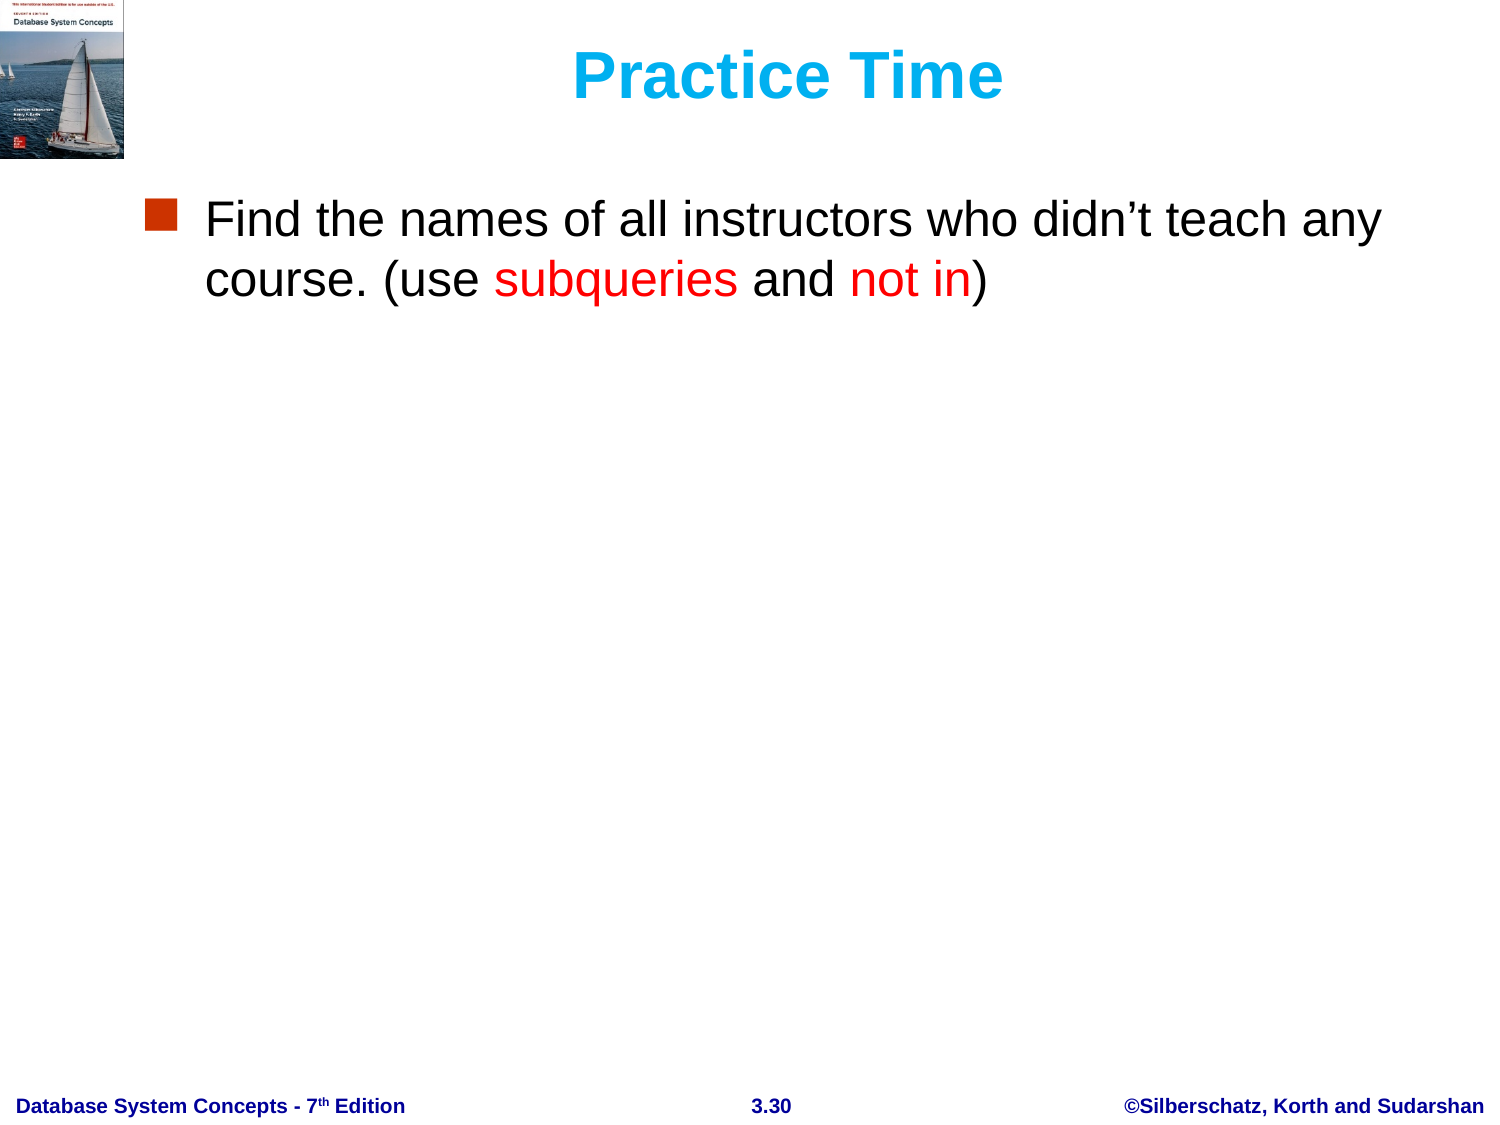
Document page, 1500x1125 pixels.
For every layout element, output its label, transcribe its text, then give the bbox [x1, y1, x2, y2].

title Practice Time [125, 18, 1452, 120]
picture [0, 0, 124, 159]
list Find the names of all instructors who didn’t teach any course. (use subqueries and not in) [133, 179, 1432, 984]
